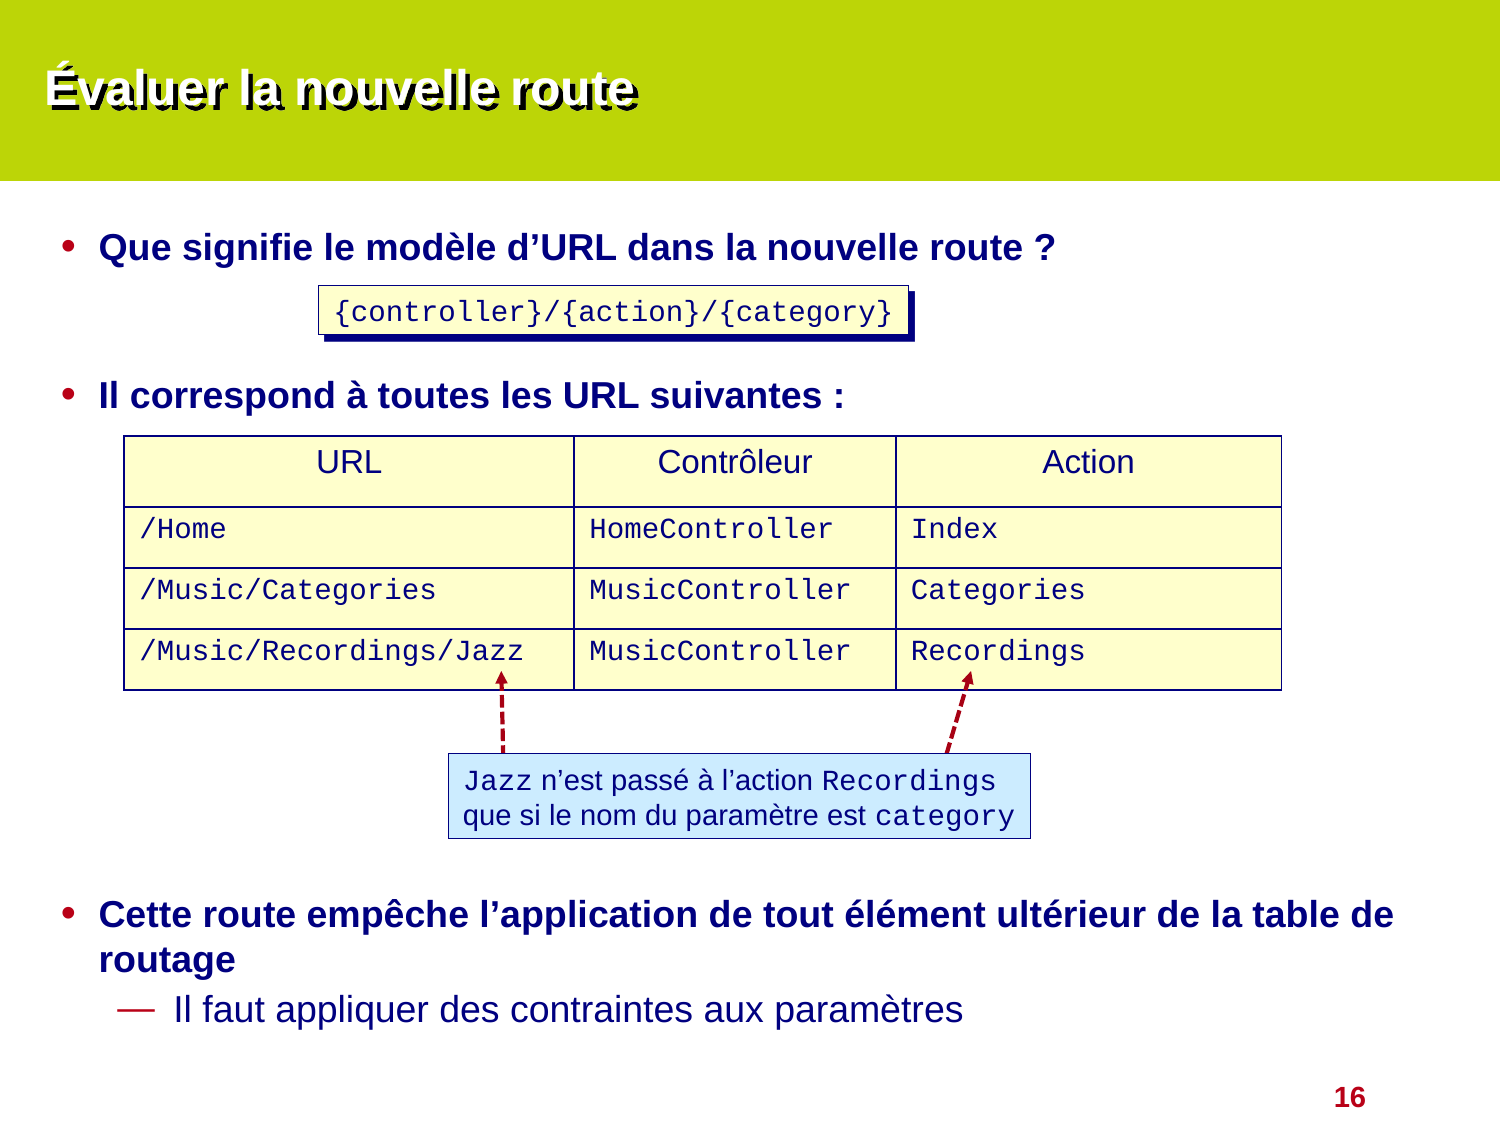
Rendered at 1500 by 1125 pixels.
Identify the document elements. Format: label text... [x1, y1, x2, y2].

table_cell Index [897, 508, 1281, 567]
table_cell /Home [125, 508, 573, 567]
text_box {controller}/{action}/{category} [318, 285, 909, 335]
table_cell /Music/Categories [125, 569, 573, 628]
table_cell Recordings [897, 630, 1281, 689]
table_cell Categories [897, 569, 1281, 628]
title Évaluer la nouvelle route [29, 26, 1308, 146]
text_box Jazz n’est passé à l’action Recordings que si le nom du paramètre est category [448, 753, 1031, 839]
table_cell HomeController [575, 508, 895, 567]
table_header URL [125, 437, 573, 506]
table_cell /Music/Recordings/Jazz [125, 630, 573, 689]
table_header Contrôleur [575, 437, 895, 506]
table_cell MusicController [575, 569, 895, 628]
table_header Action [897, 437, 1281, 506]
table_cell MusicController [575, 630, 895, 689]
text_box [916, 700, 1001, 726]
list Que signifie le modèle d’URL dans la nouvelle route ? Il correspond à toutes les URL suivantes : Cette route empêche l’application de tout élément ultérieur de la table de routage Il faut appliquer des contraintes aux paramètres [45, 215, 1457, 1046]
